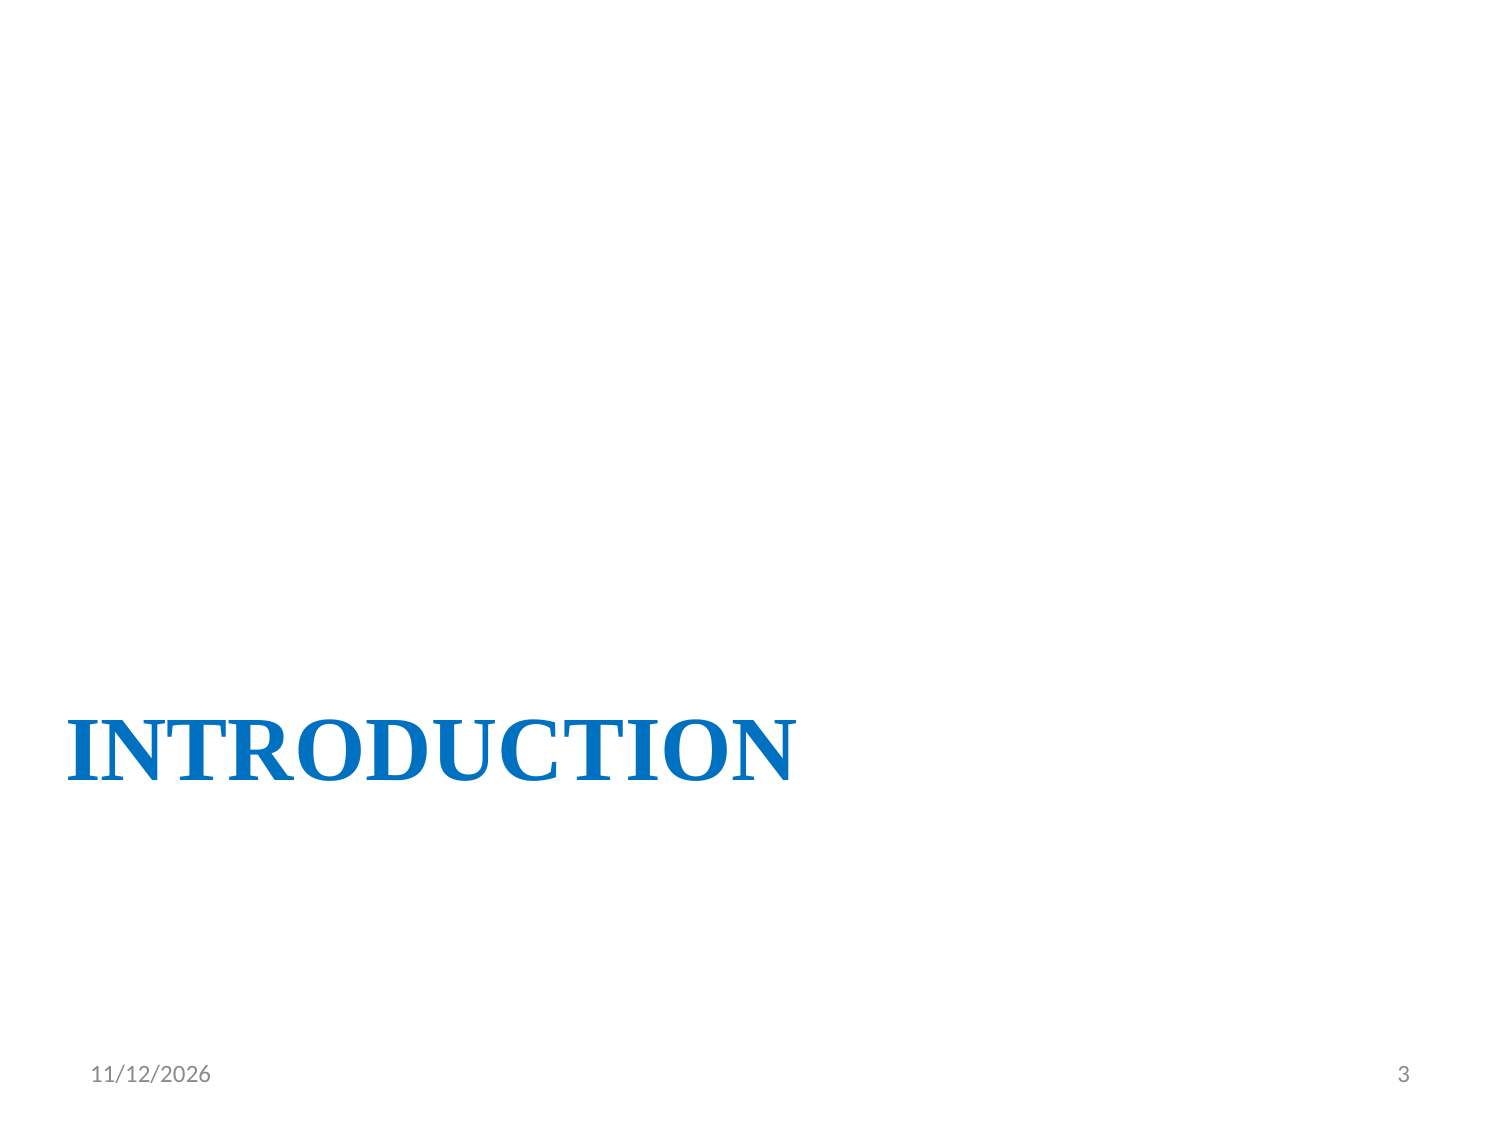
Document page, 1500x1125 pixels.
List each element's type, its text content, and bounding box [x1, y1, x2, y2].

title INTRODUCTION [50, 650, 1400, 838]
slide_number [75, 1042, 425, 1103]
slide_number 3 [1074, 1042, 1425, 1103]
